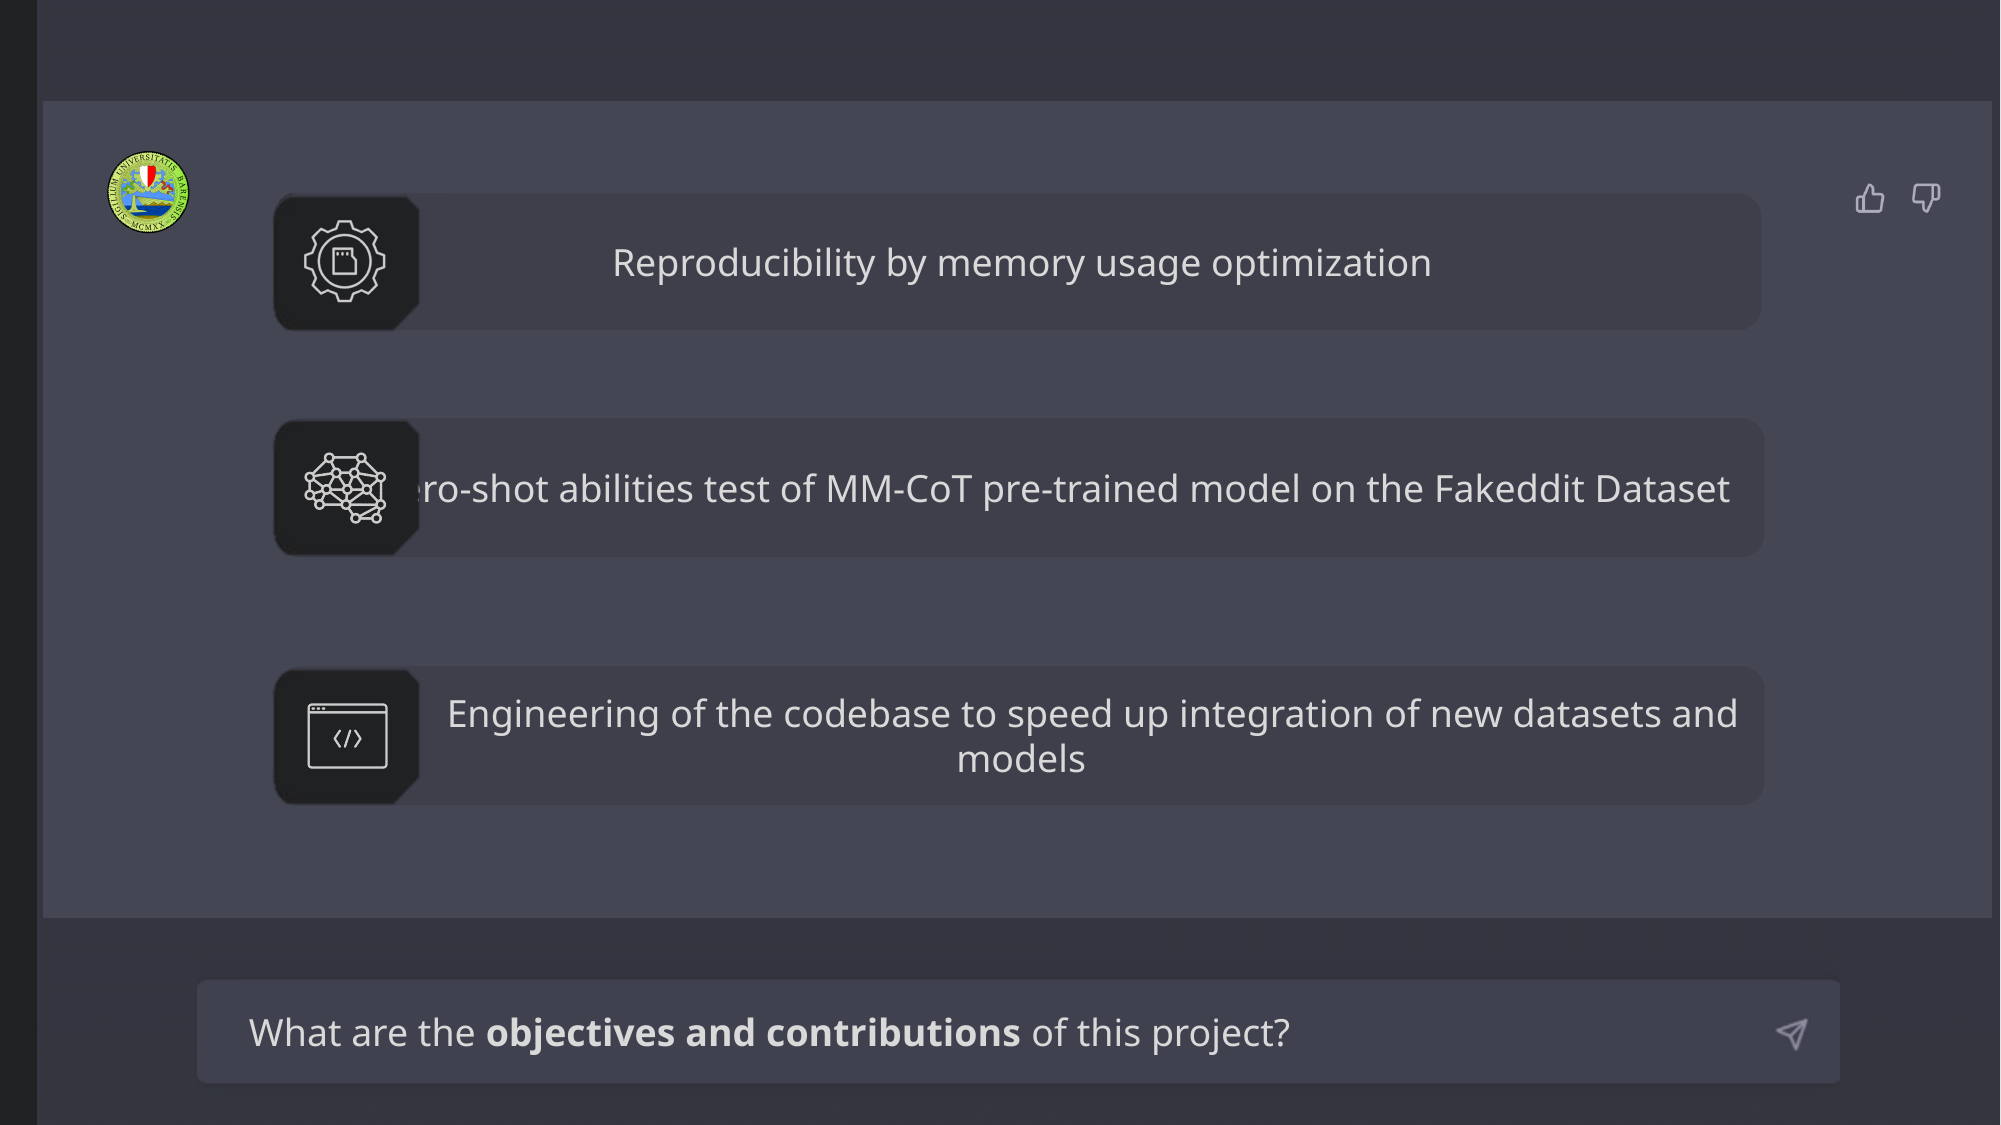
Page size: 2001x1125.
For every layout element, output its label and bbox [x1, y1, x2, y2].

text_box [0, 0, 37, 1125]
text_box [257, 654, 1764, 822]
text_box [257, 181, 1761, 348]
picture [37, 0, 2001, 1125]
text_box [257, 405, 1764, 573]
text_box [196, 958, 1840, 1103]
